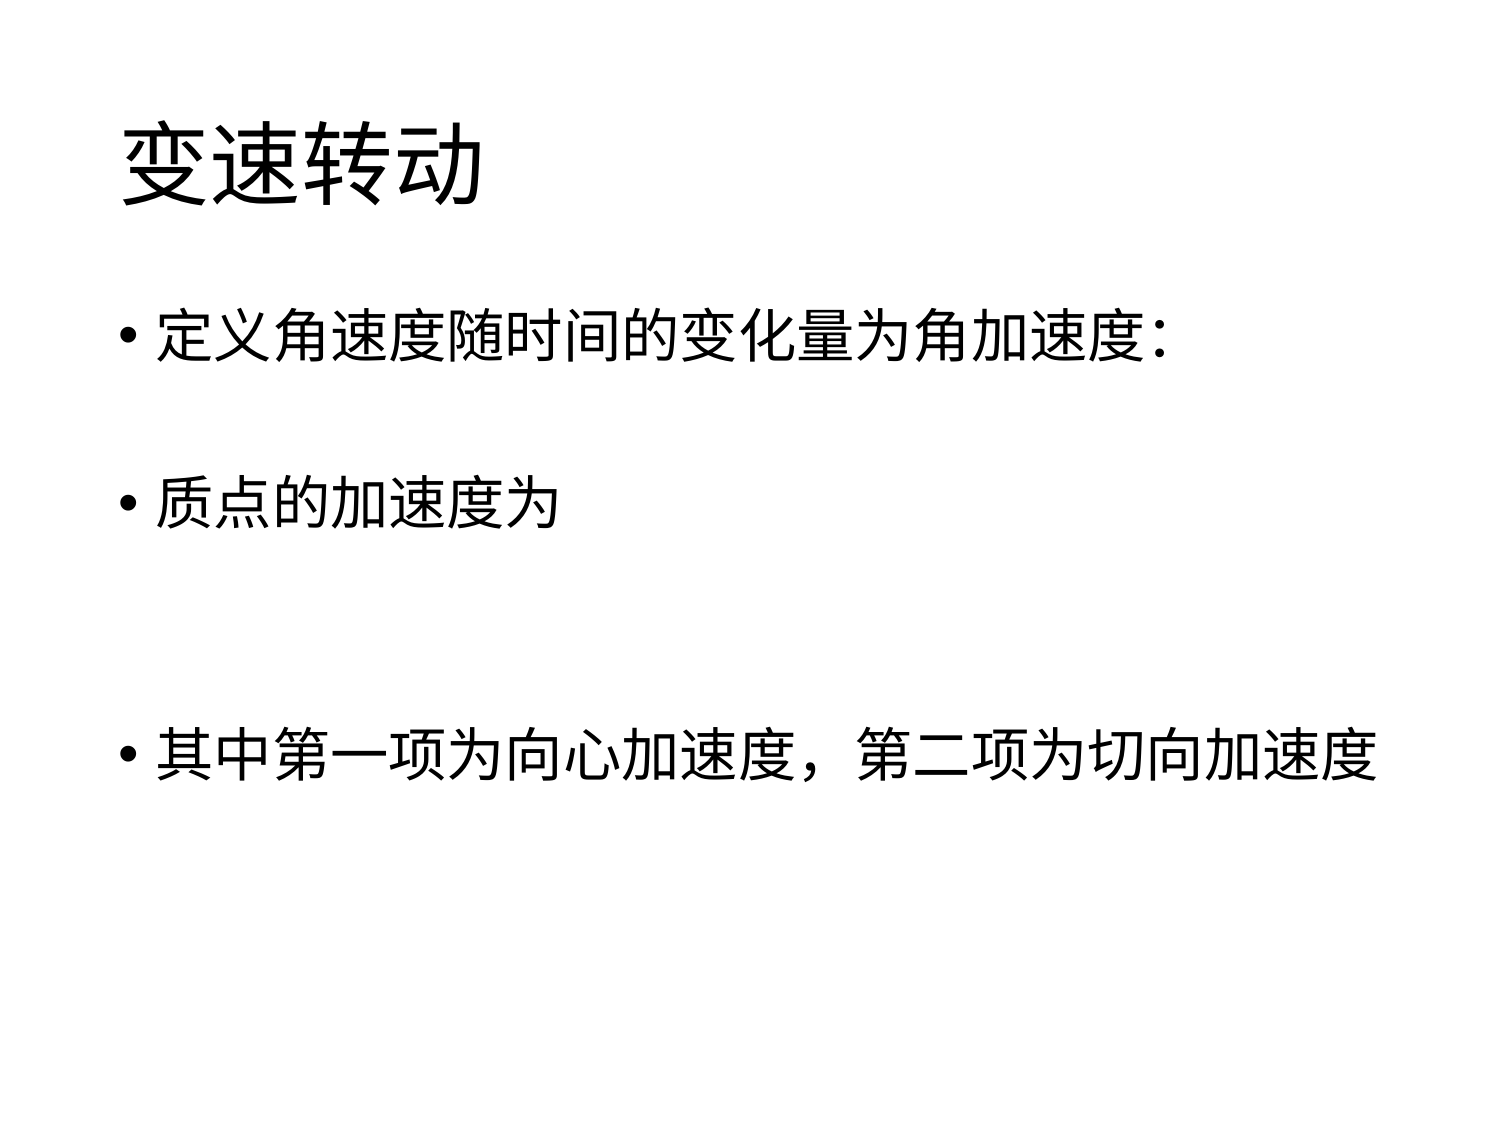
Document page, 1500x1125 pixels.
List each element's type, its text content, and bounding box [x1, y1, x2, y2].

title 变速转动 [103, 59, 1397, 278]
